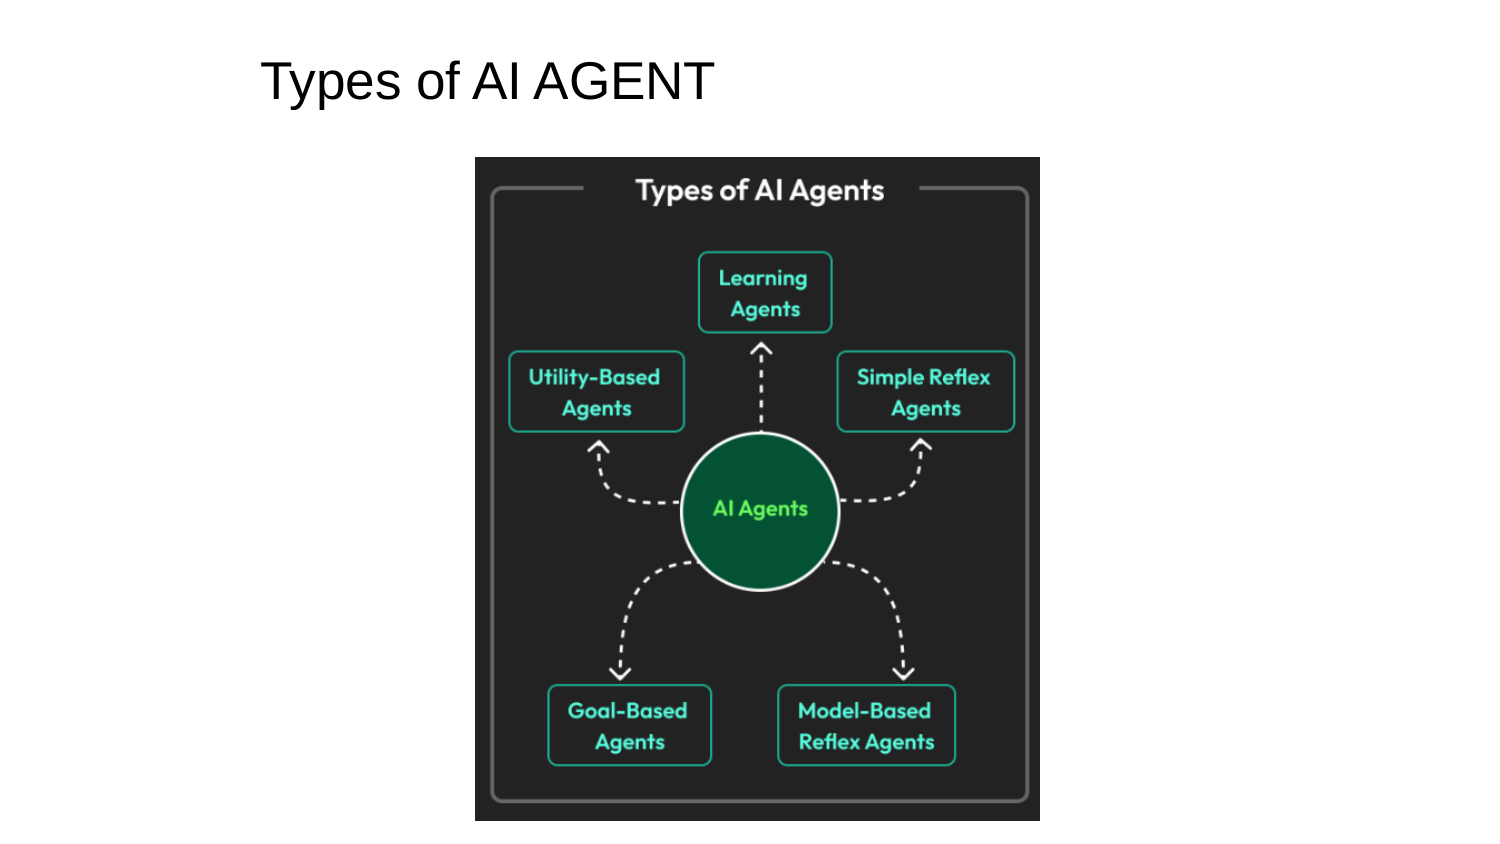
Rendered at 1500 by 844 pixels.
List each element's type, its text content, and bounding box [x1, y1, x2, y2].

picture [475, 156, 1040, 822]
title Types of AI AGENT [64, 31, 1462, 126]
